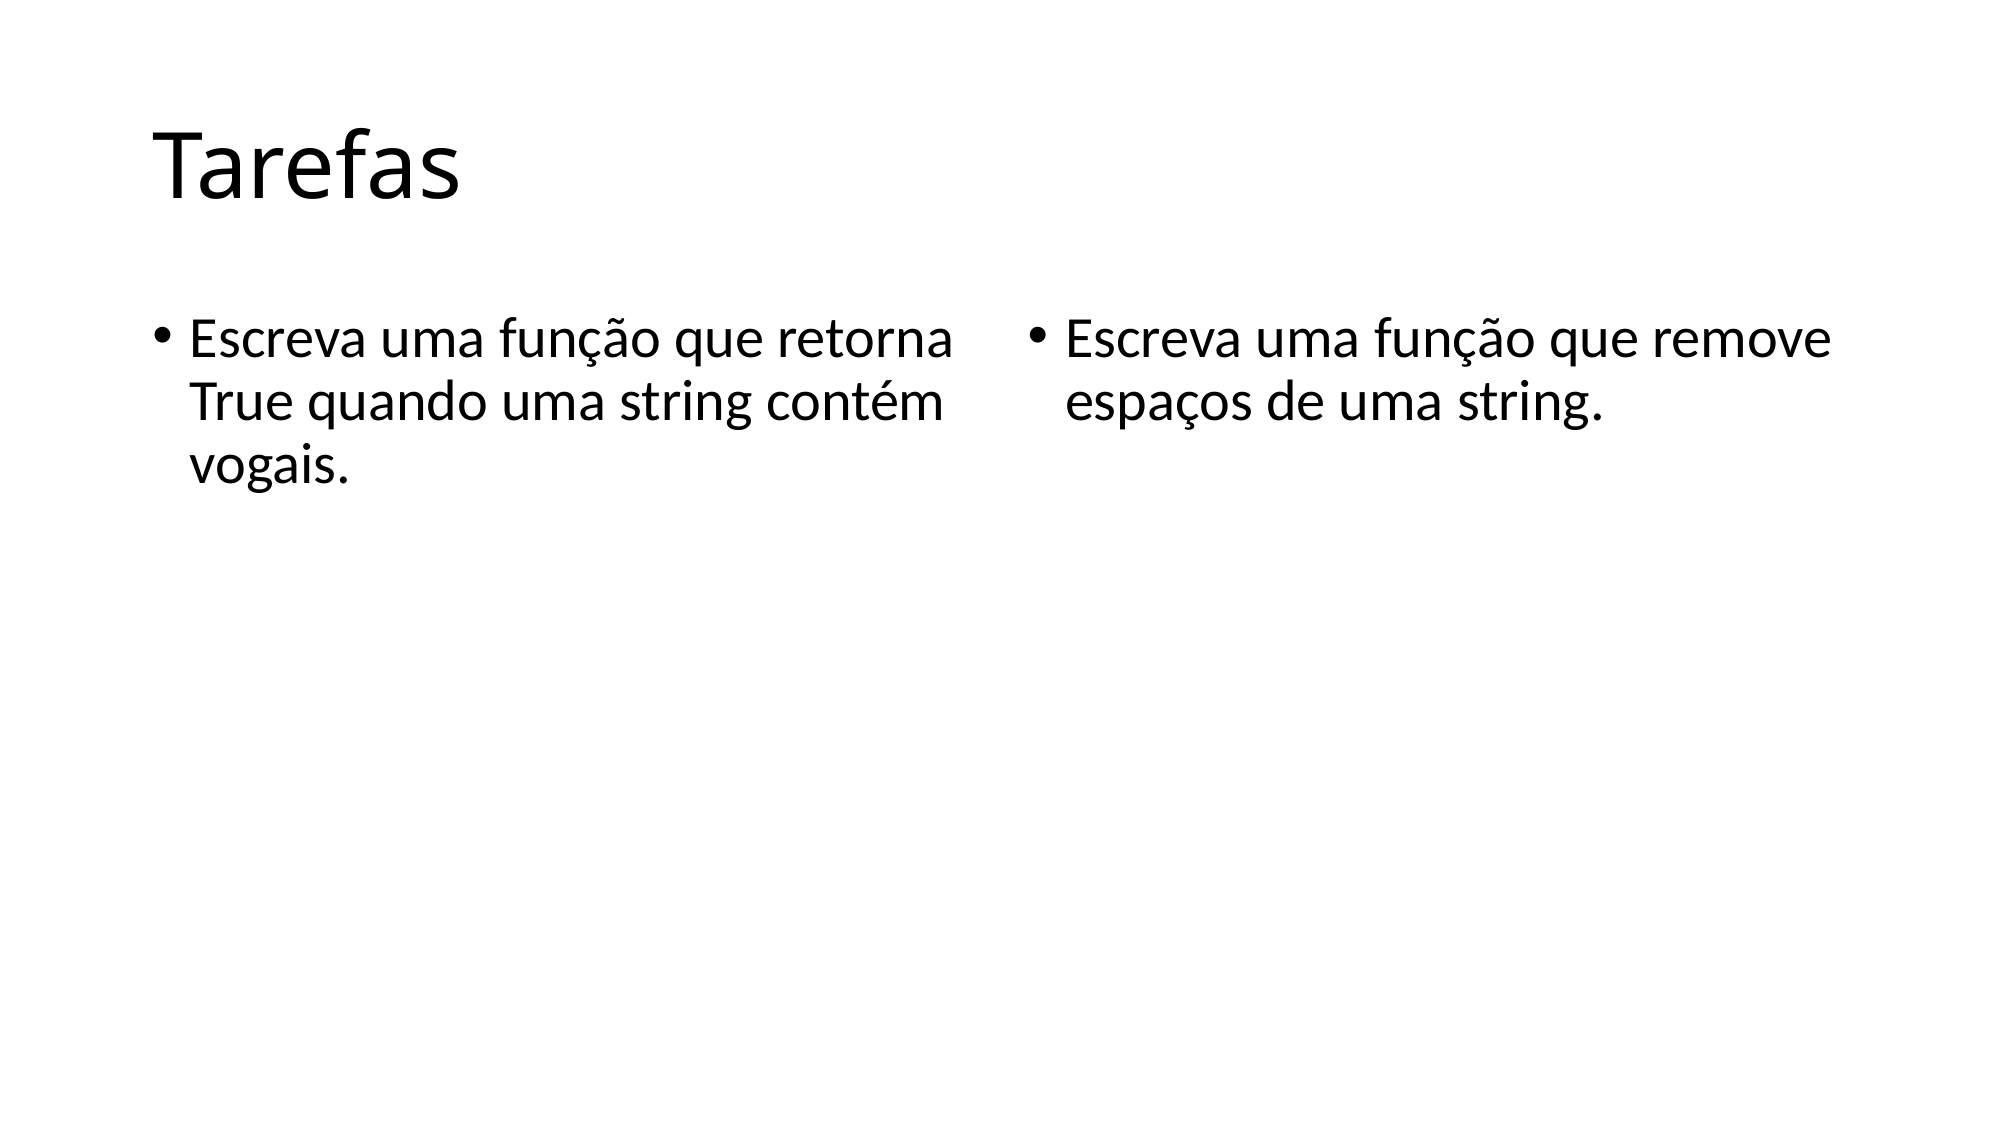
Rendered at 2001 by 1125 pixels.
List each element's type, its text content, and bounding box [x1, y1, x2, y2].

list Escreva uma função que retorna True quando uma string contém vogais. [137, 299, 988, 1014]
title Tarefas [137, 59, 1863, 278]
list Escreva uma função que remove espaços de uma string. [1012, 299, 1863, 1014]
